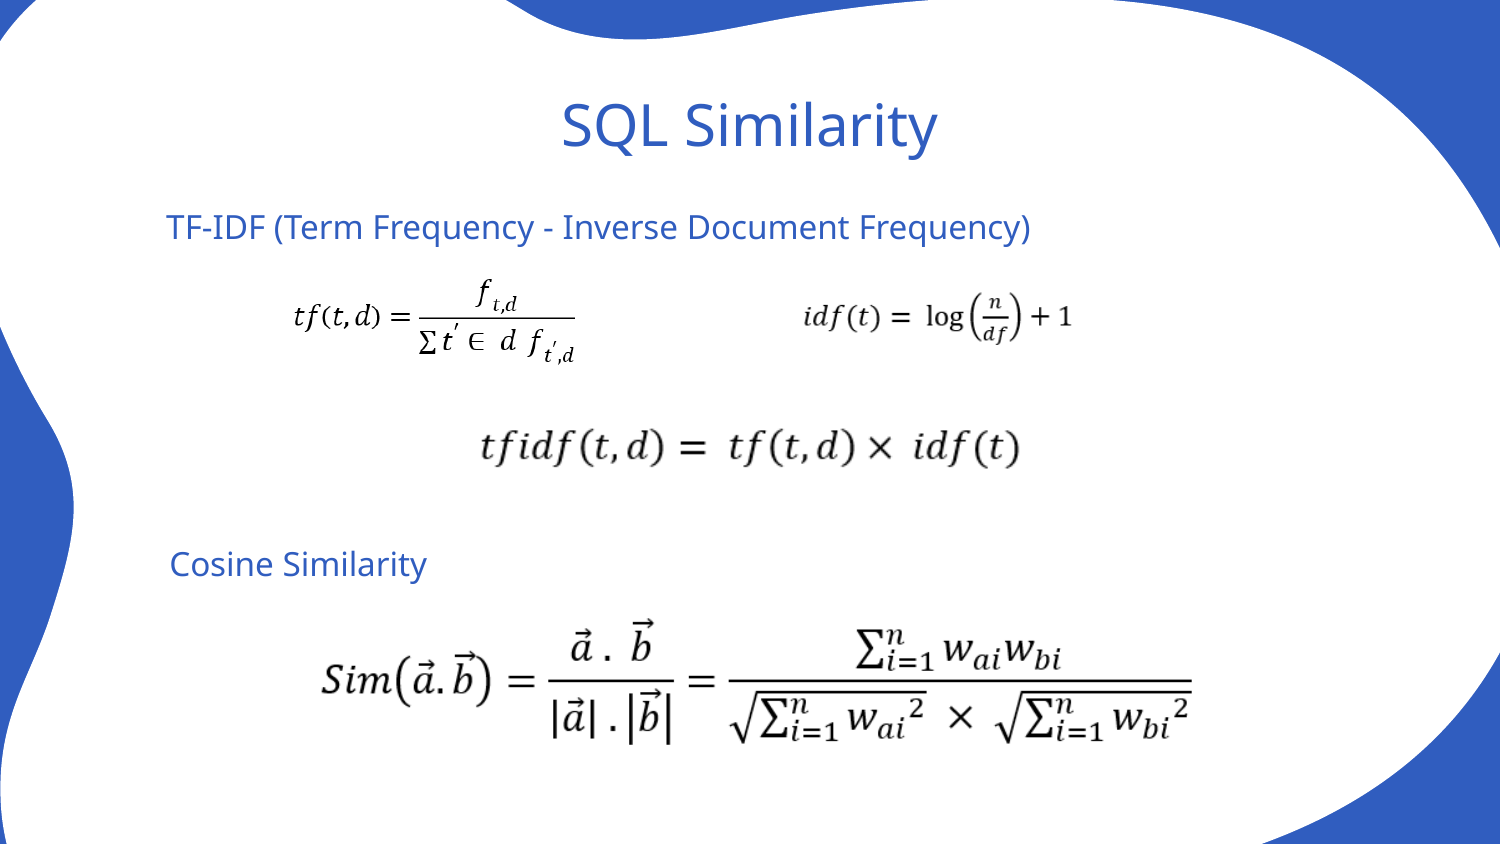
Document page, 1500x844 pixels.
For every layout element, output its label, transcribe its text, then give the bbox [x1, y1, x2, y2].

subtitle Cosine Similarity [154, 527, 552, 598]
picture [282, 261, 589, 374]
picture [282, 597, 1218, 765]
picture [783, 273, 1091, 361]
picture [465, 410, 1035, 491]
subtitle TF-IDF (Term Frequency - Inverse Document Frequency) [151, 191, 1349, 262]
title SQL Similarity [51, 72, 1449, 167]
